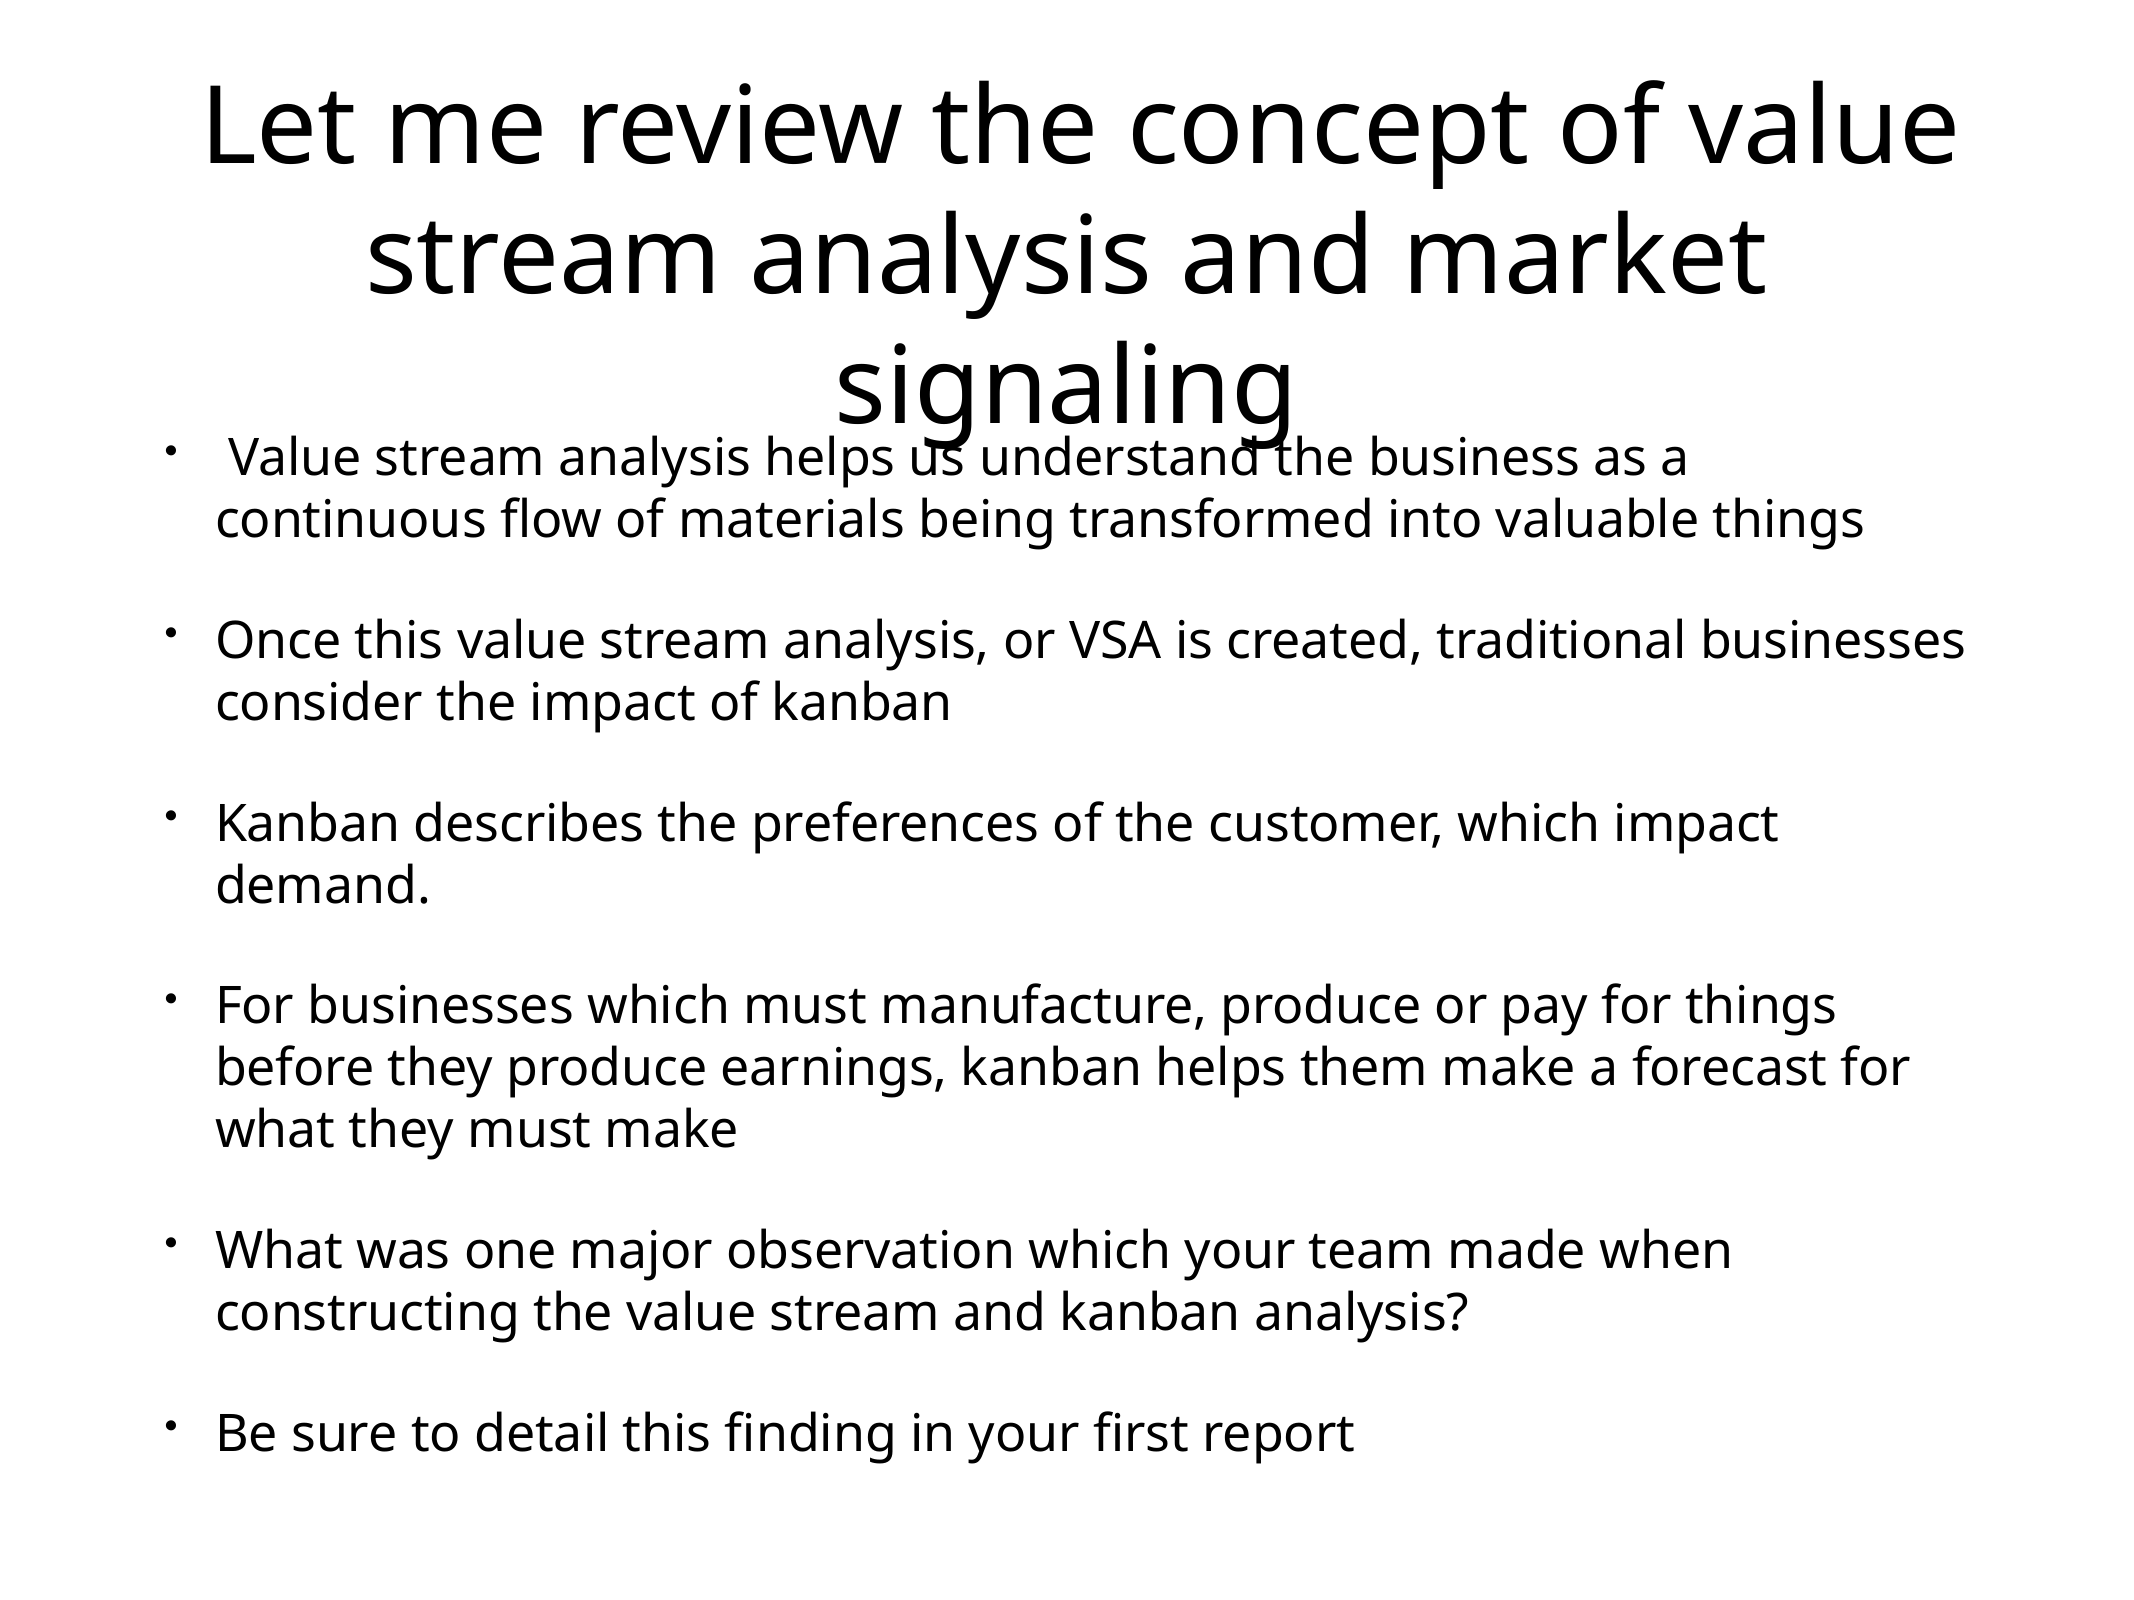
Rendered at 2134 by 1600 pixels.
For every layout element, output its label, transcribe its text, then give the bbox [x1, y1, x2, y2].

title Let me review the concept of value stream analysis and market signaling [155, 72, 1978, 426]
list Value stream analysis helps us understand the business as a continuous flow of materials being transformed into valuable things Once this value stream analysis, or VSA is created, traditional businesses consider the impact of kanban Kanban describes the preferences of the customer, which impact demand. For businesses which must manufacture, produce or pay for things before they produce earnings, kanban helps them make a forecast for what they must make What was one major observation which your team made when constructing the value stream and kanban analysis? Be sure to detail this finding in your first report [155, 426, 1978, 1459]
